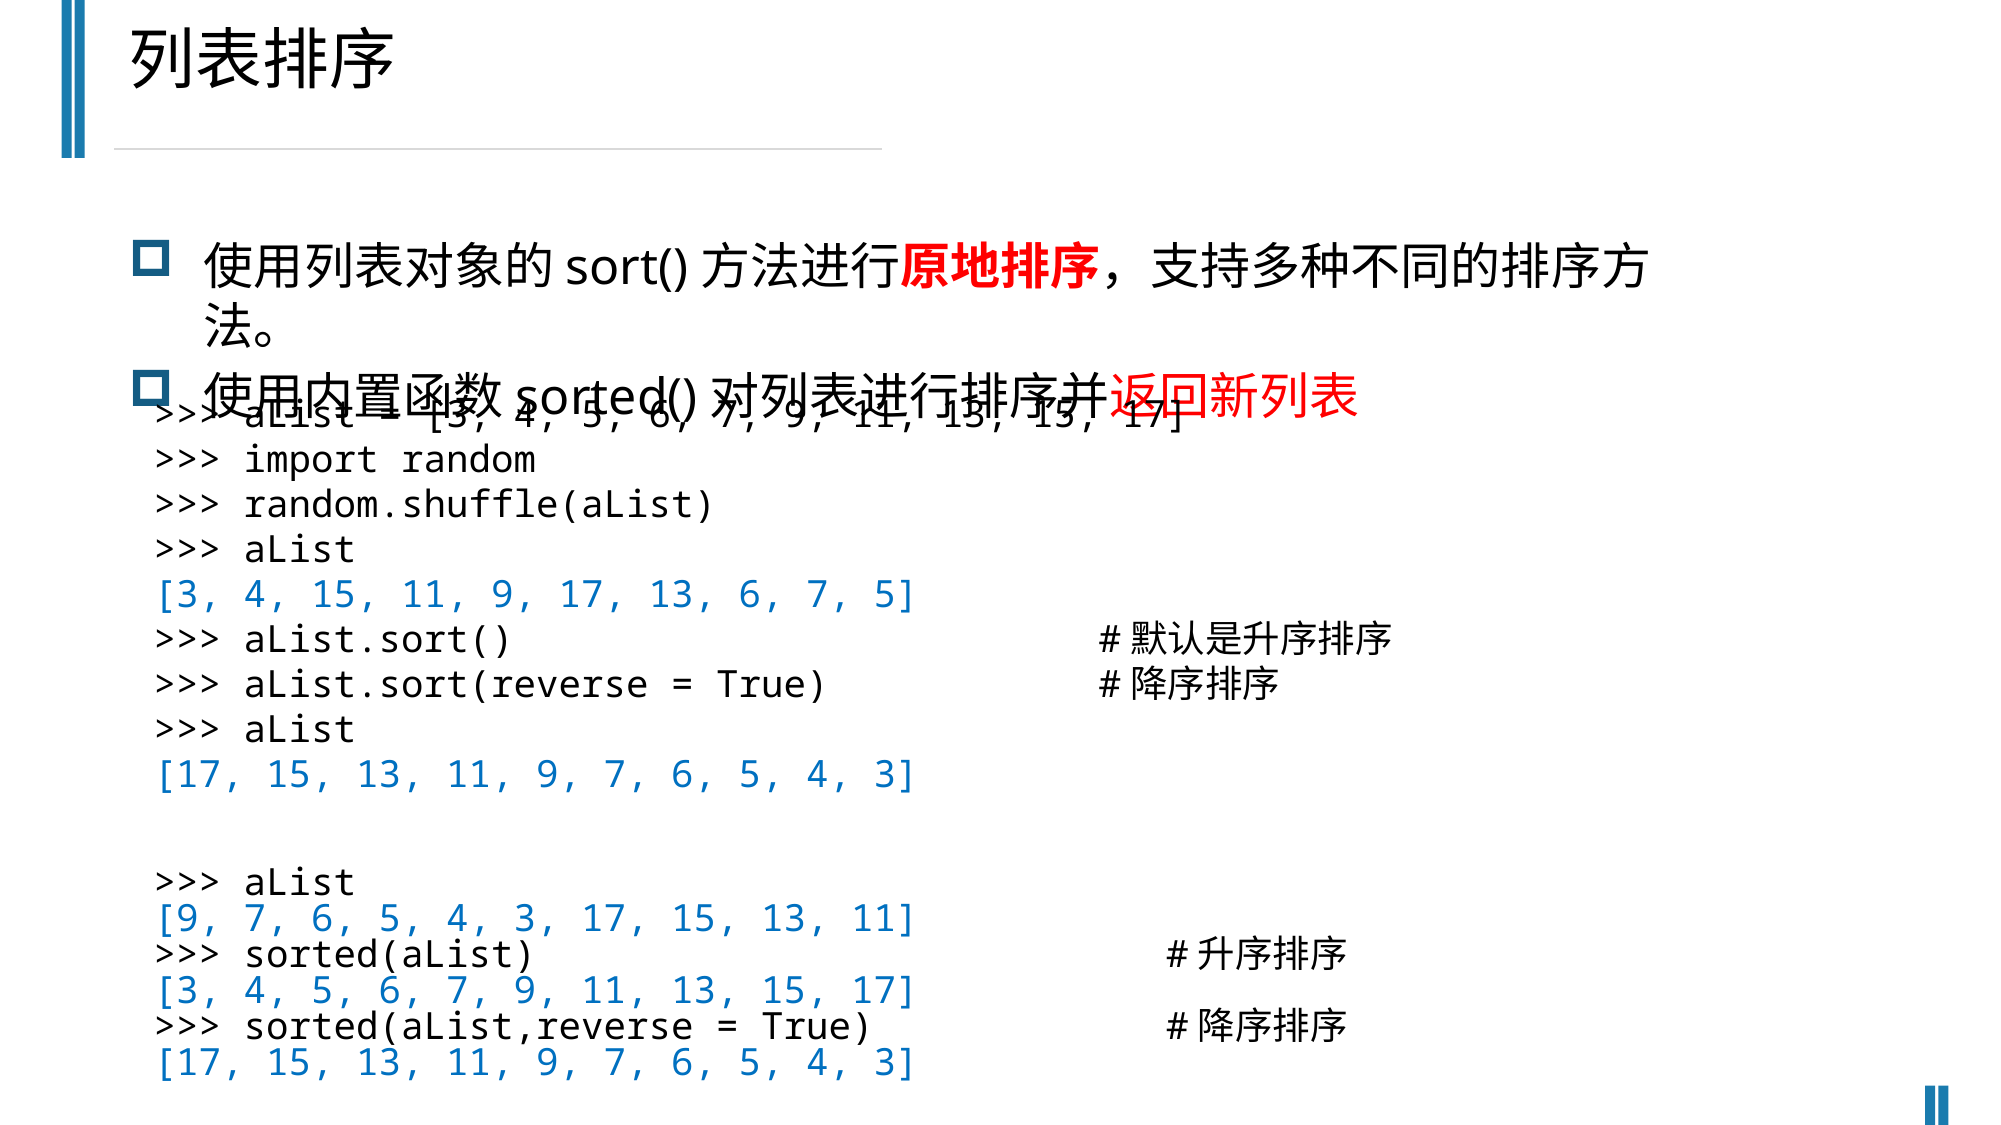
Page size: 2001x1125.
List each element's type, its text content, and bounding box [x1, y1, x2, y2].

list 使用列表对象的sort()方法进行原地排序，支持多种不同的排序方法。 使用内置函数sorted()对列表进行排序并返回新列表 [114, 227, 1765, 756]
list 列表排序 [114, 9, 1415, 106]
text_box >>> aList = [3, 4, 5, 6, 7, 9, 11, 13, 15, 17] >>> import random >>> random.shuffle(aList) >>> aList [3, 4, 15, 11, 9, 17, 13, 6, 7, 5] >>> aList.sort() #默认是升序排序 >>> aList.sort(reverse = True) #降序排序 >>> aList [17, 15, 13, 11, 9, 7, 6, 5, 4, 3] >>> aList [9, 7, 6, 5, 4, 3, 17, 15, 13, 11] >>> sorted(aList) #升序排序 [3, 4, 5, 6, 7, 9, 11, 13, 15, 17] >>> sorted(aList,reverse = True) #降序排序 [17, 15, 13, 11, 9, 7, 6, 5, 4, 3] [138, 391, 1922, 1125]
